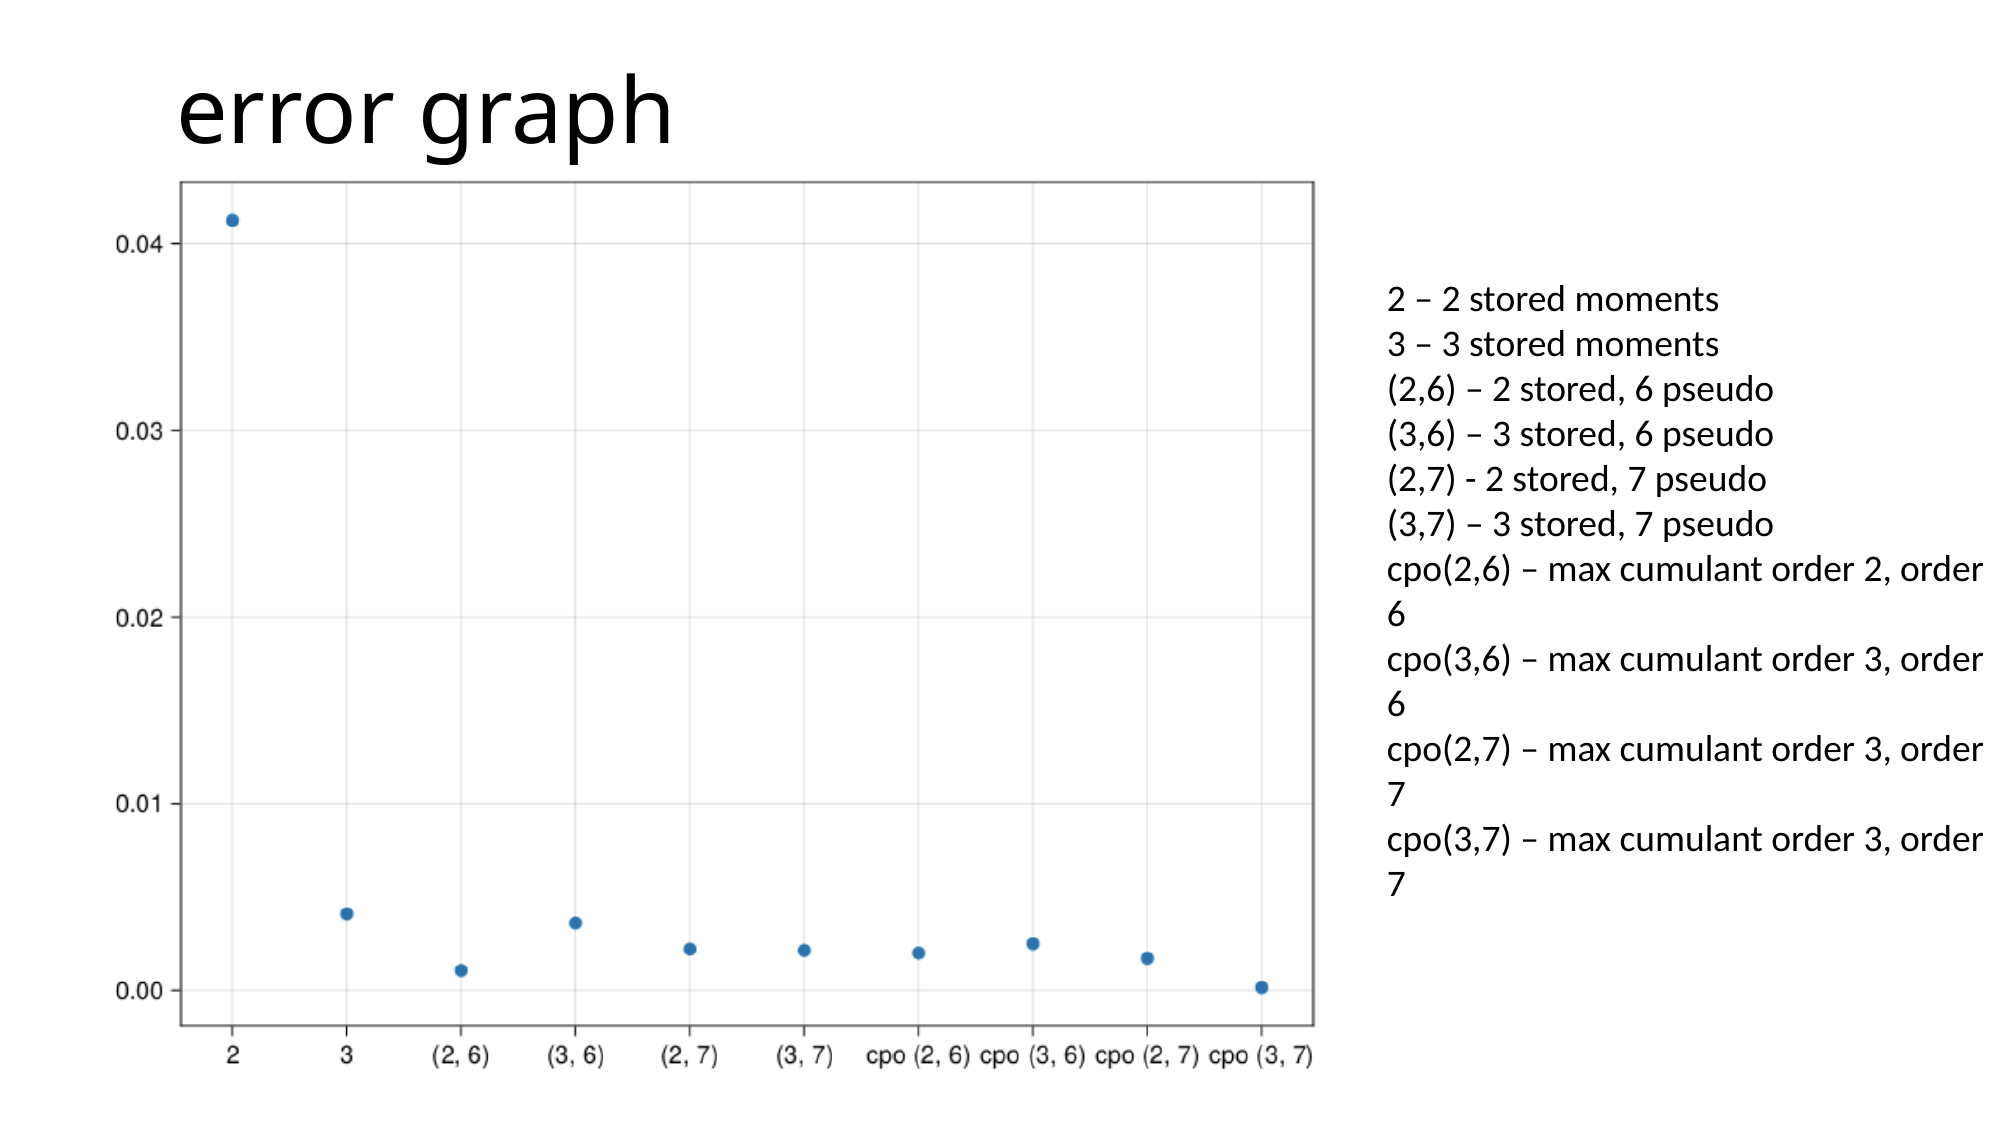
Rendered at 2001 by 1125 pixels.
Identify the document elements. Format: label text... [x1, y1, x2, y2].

picture [102, 168, 1332, 1083]
text_box 2 – 2 stored moments 3 – 3 stored moments (2,6) – 2 stored, 6 pseudo (3,6) – 3 stored, 6 pseudo (2,7) - 2 stored, 7 pseudo (3,7) – 3 stored, 7 pseudo cpo(2,6) – max cumulant order 2, order 6 cpo(3,6) – max cumulant order 3, order 6 cpo(2,7) – max cumulant order 3, order 7 cpo(3,7) – max cumulant order 3, order 7 [1372, 267, 2000, 957]
